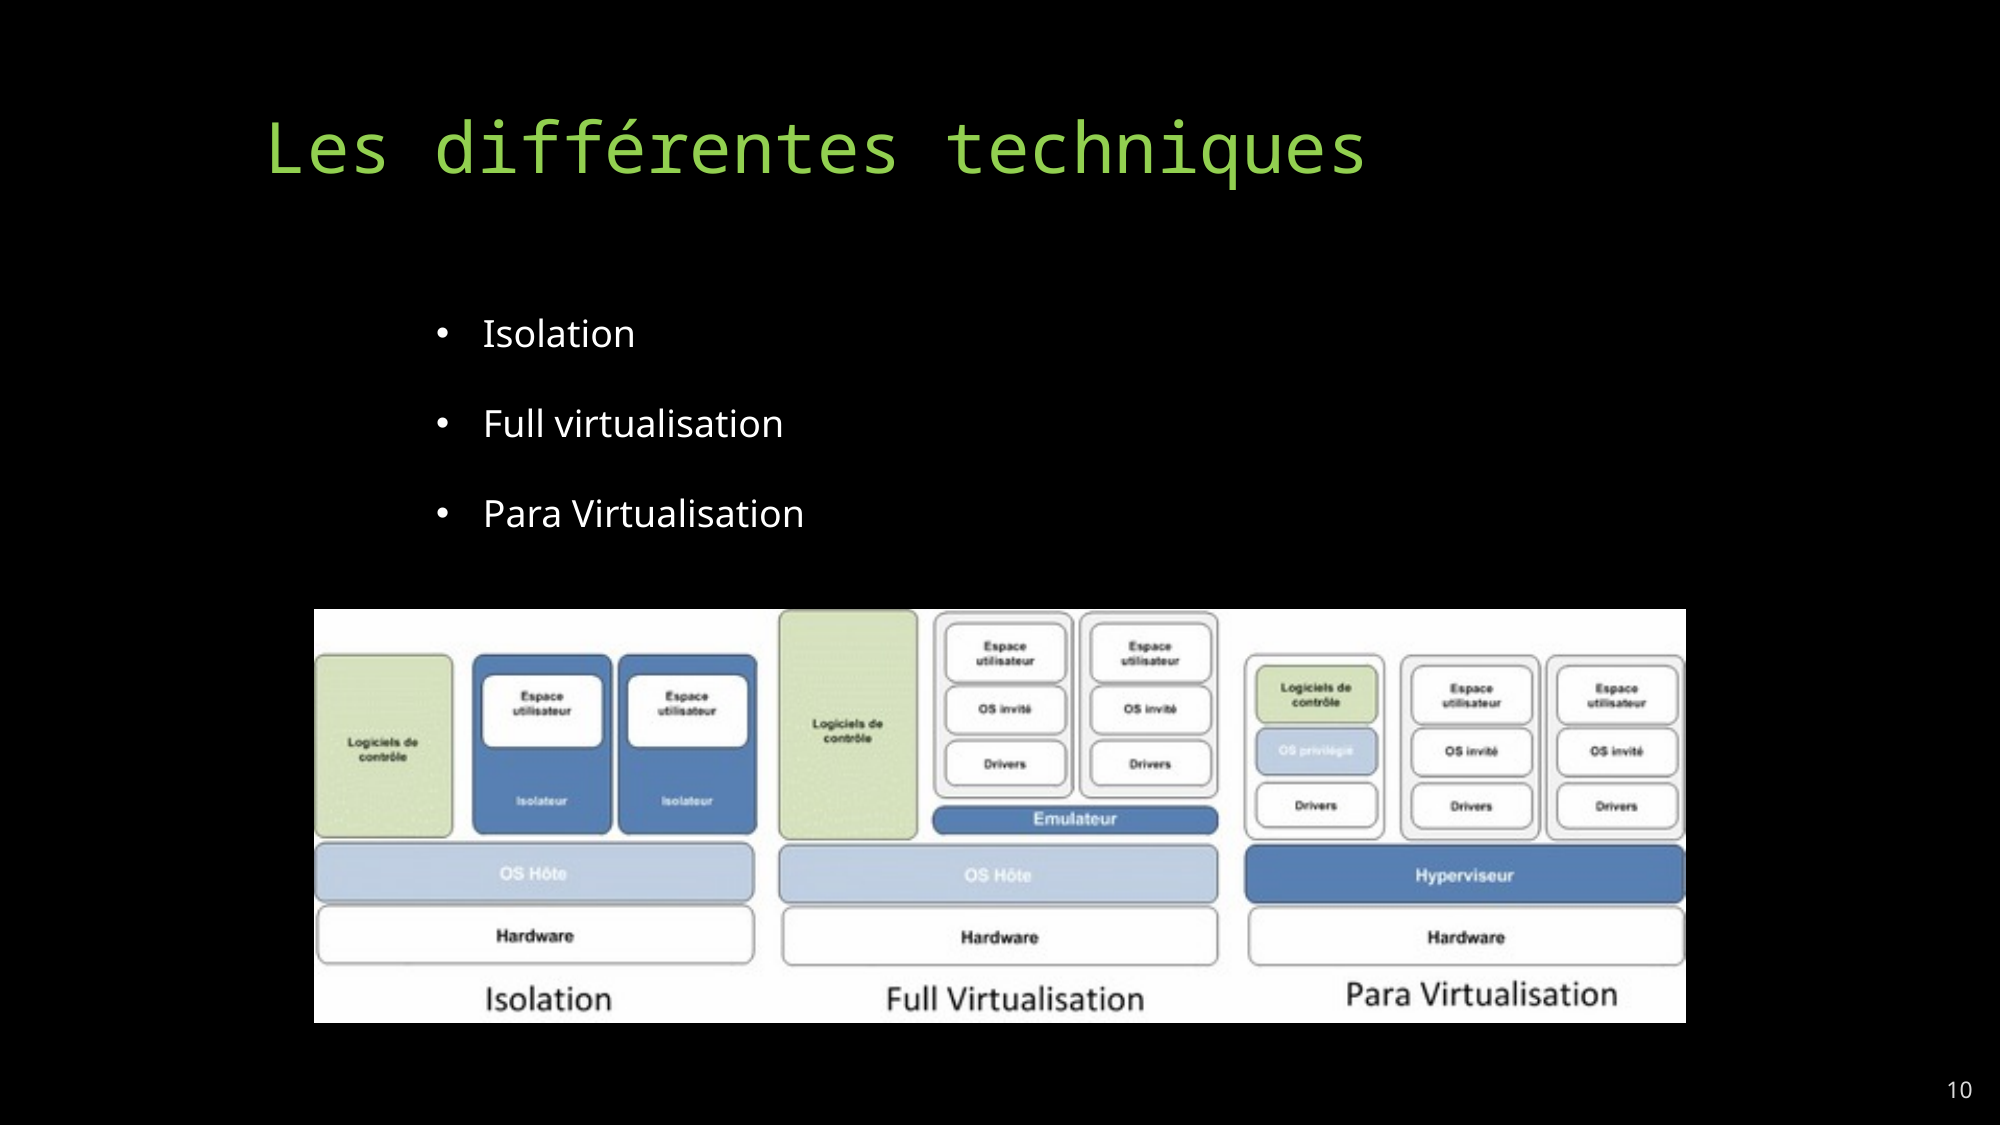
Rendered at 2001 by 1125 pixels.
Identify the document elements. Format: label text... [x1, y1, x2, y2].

text_box Isolation Full virtualisation Para Virtualisation [421, 302, 1238, 543]
title Les différentes techniques [249, 75, 1750, 197]
slide_number 10 [1850, 1070, 1988, 1113]
picture [314, 609, 1686, 1023]
